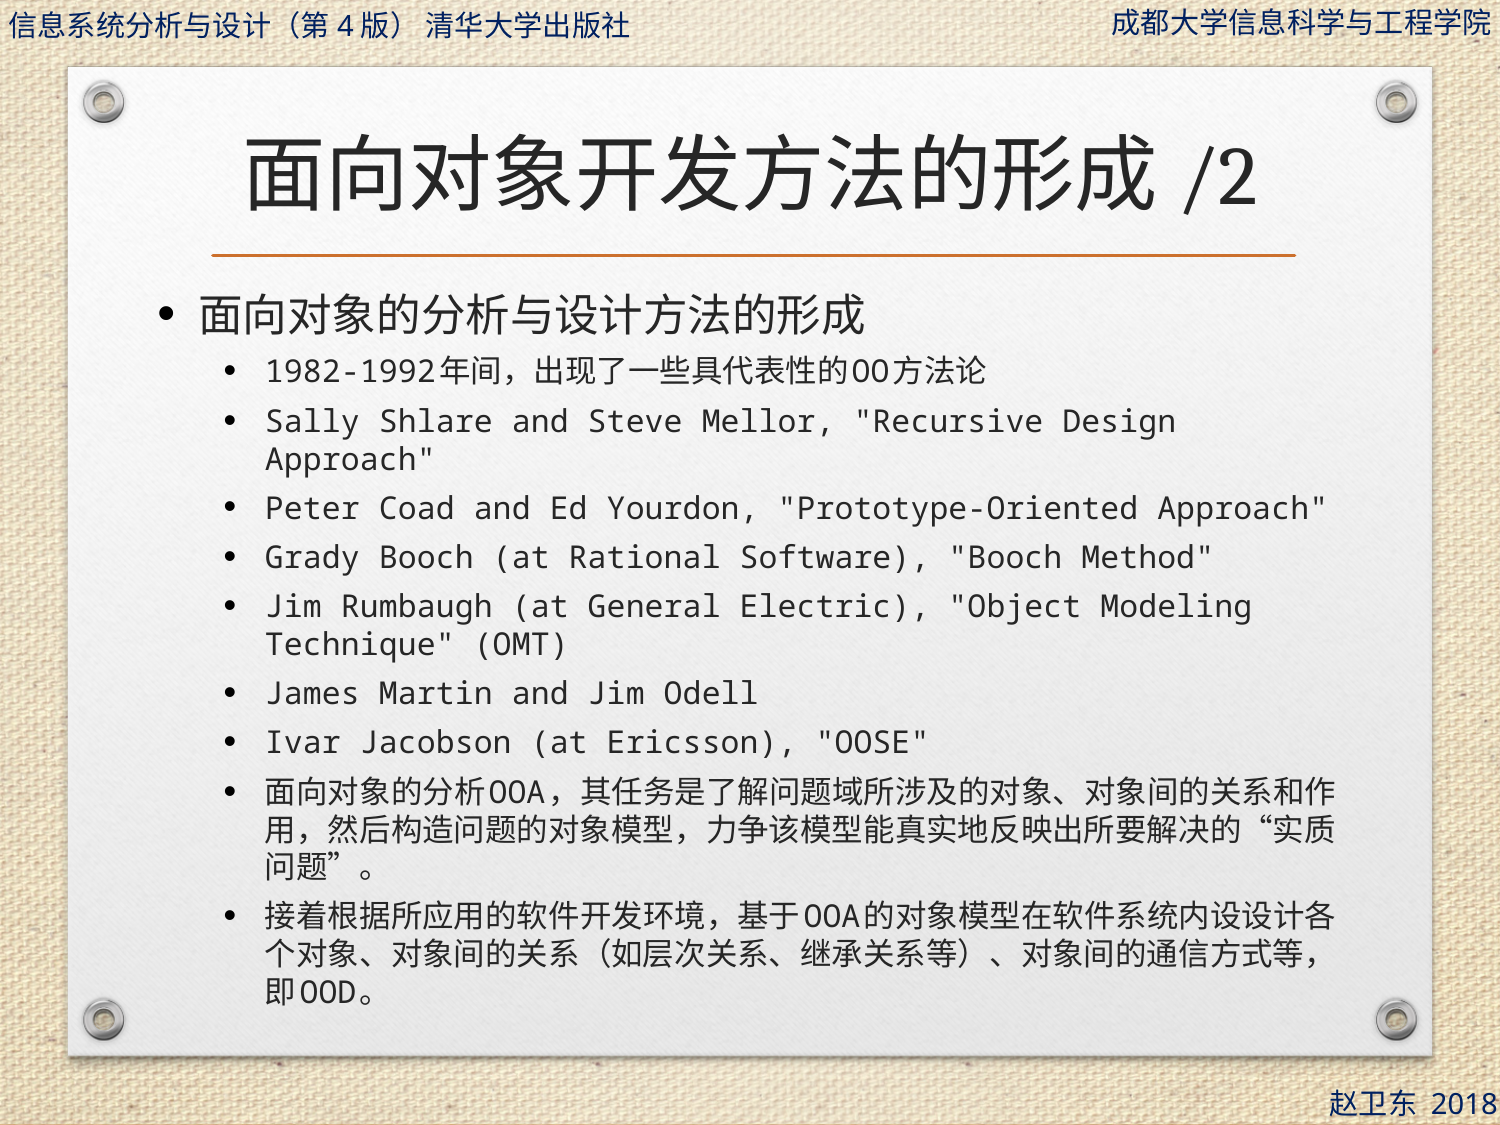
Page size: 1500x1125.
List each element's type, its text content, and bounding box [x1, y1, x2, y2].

list 面向对象的分析与设计方法的形成 1982-1992年间，出现了一些具代表性的OO方法论 Sally Shlare and Steve Mellor, "Recursive Design Approach" Peter Coad and Ed Yourdon, "Prototype-Oriented Approach" Grady Booch (at Rational Software), "Booch Method" Jim Rumbaugh (at General Electric), "Object Modeling Technique" (OMT) James Martin and Jim Odell Ivar Jacobson (at Ericsson), "OOSE" 面向对象的分析OOA，其任务是了解问题域所涉及的对象、对象间的关系和作用，然后构造问题的对象模型，力争该模型能真实地反映出所要解决的“实质问题”。 接着根据所应用的软件开发环境，基于OOA的对象模型在软件系统内设设计各个对象、对象间的关系（如层次关系、继承关系等）、对象间的通信方式等，即OOD。 [142, 278, 1358, 1035]
title 面向对象开发方法的形成/2 [135, 107, 1365, 237]
picture [0, 0, 1500, 1125]
